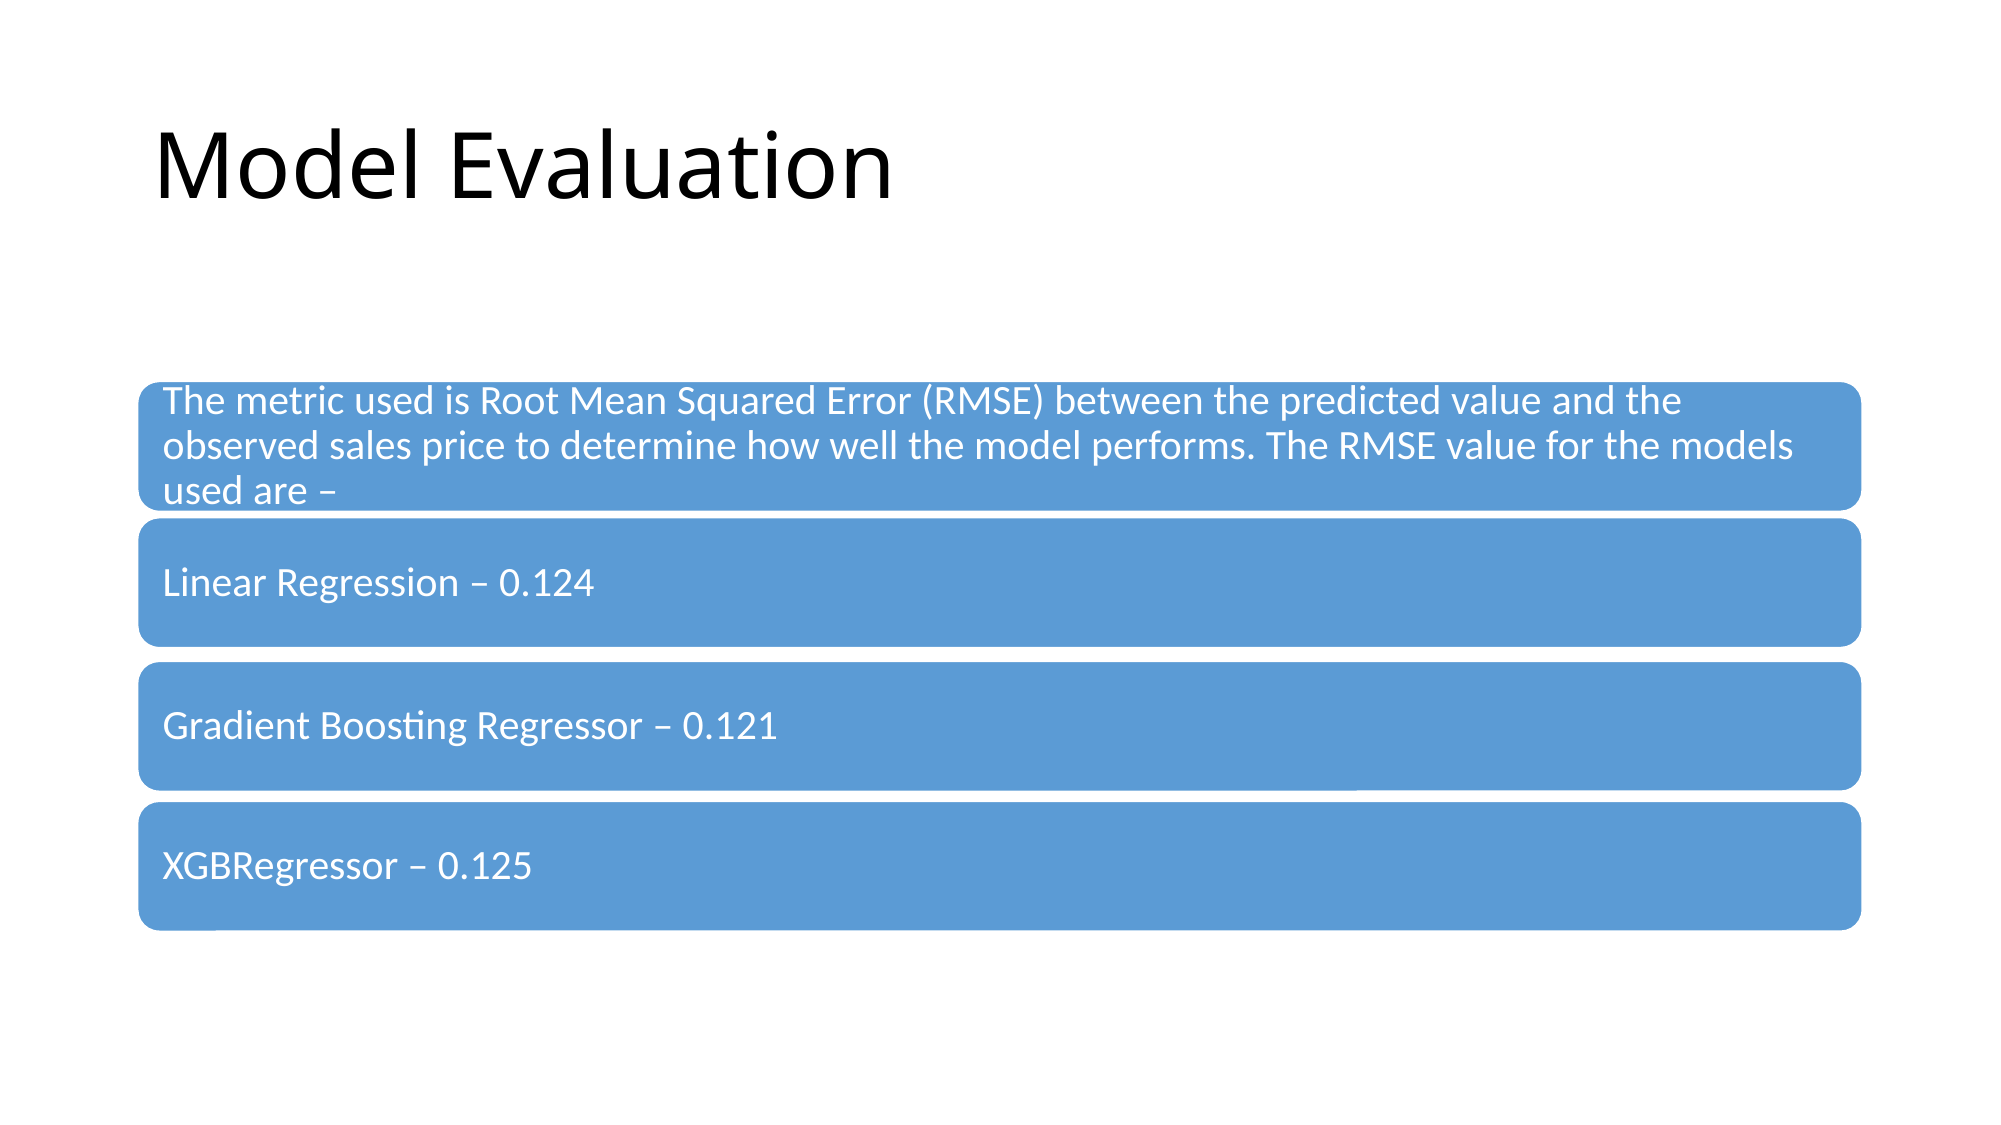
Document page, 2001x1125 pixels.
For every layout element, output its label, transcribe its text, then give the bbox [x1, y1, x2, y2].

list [137, 299, 1863, 1014]
title Model Evaluation [137, 59, 1863, 278]
